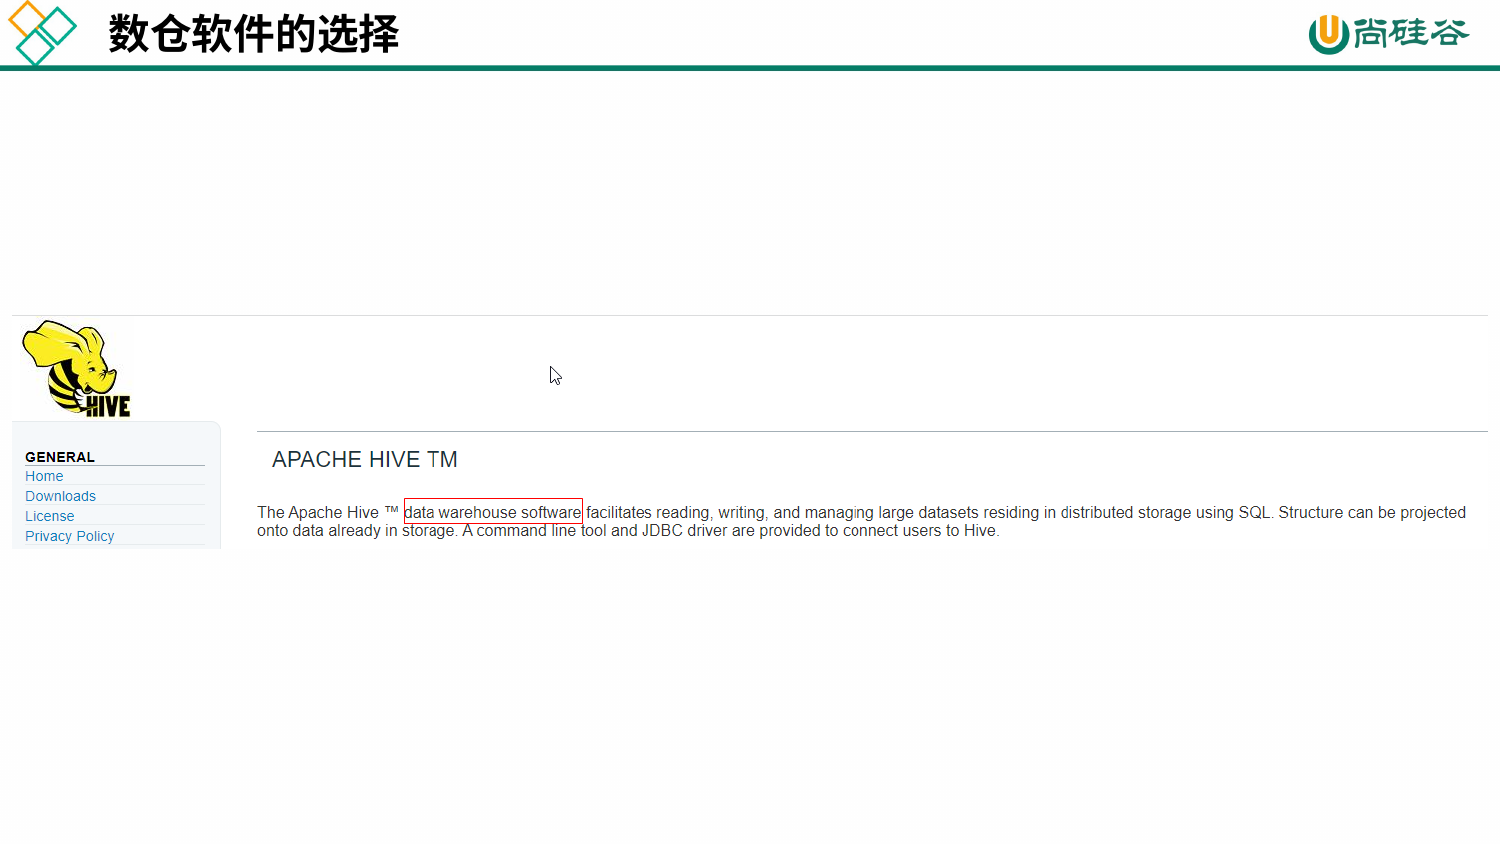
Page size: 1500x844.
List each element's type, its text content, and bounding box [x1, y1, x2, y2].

picture [0, 0, 1500, 844]
text_box 数仓软件的选择 [93, 0, 416, 65]
